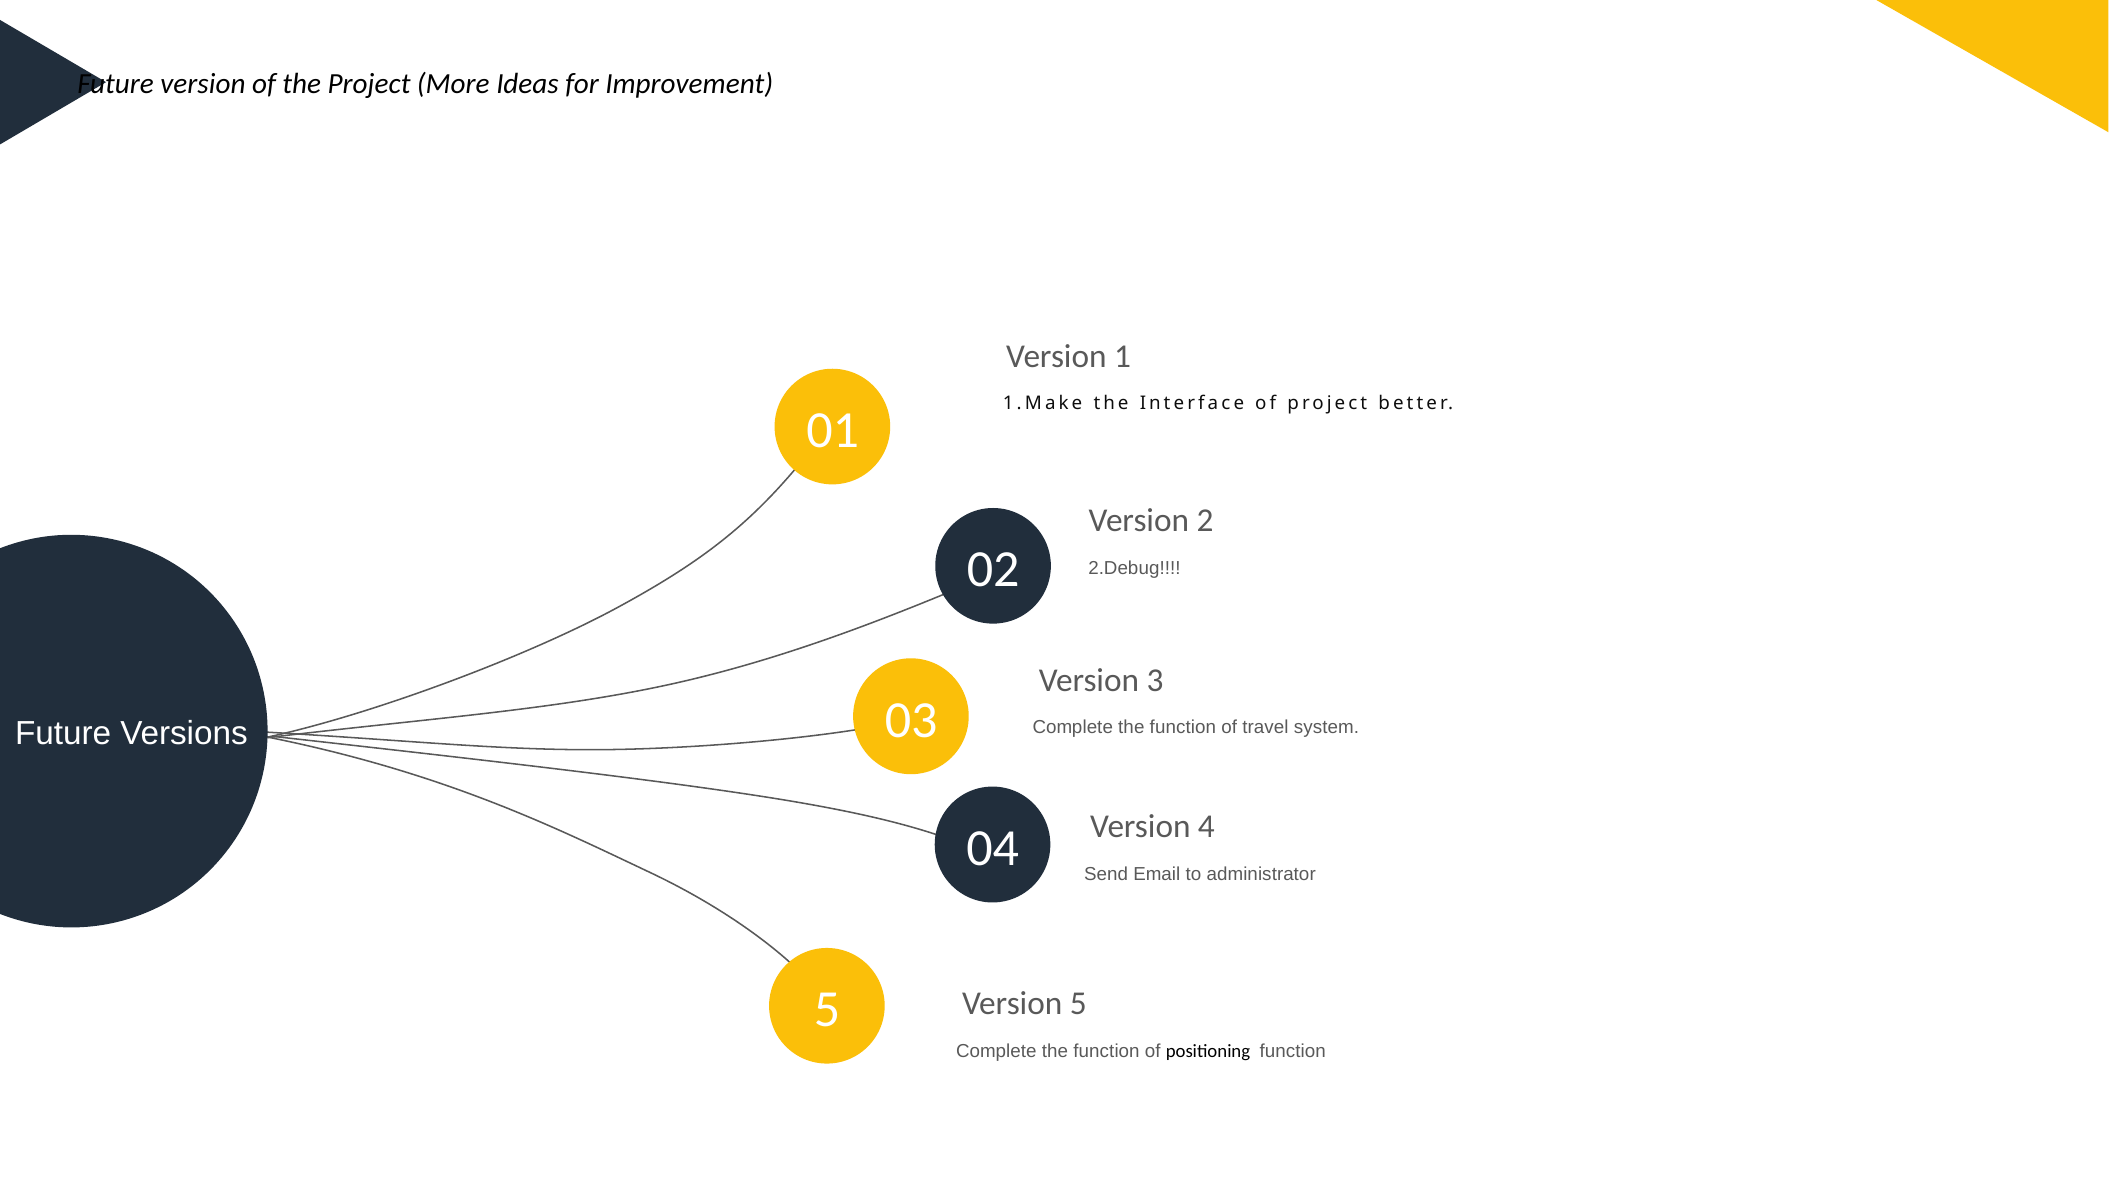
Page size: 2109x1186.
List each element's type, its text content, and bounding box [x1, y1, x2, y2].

text_box 2.Debug!!!! [1080, 536, 1699, 586]
text_box Complete the function of positioning function [948, 1020, 1566, 1069]
text_box Version 5 [954, 974, 1095, 1029]
text_box 1.Make the Interface of project better. [995, 372, 1613, 421]
text_box Version 4 [1082, 797, 1223, 852]
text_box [768, 947, 885, 1064]
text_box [852, 658, 969, 775]
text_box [774, 368, 891, 485]
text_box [0, 534, 268, 928]
text_box Send Email to administrator [1076, 843, 1695, 892]
text_box Version 1 [998, 326, 1139, 381]
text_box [934, 786, 1051, 903]
text_box Version 2 [1081, 491, 1222, 546]
text_box Version 3 [1031, 650, 1172, 705]
text_box Future version of the Project (More Ideas for Improvement) [69, 31, 782, 107]
text_box Complete the function of travel system. [1025, 696, 1643, 745]
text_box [260, 430, 991, 1003]
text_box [934, 507, 1052, 624]
